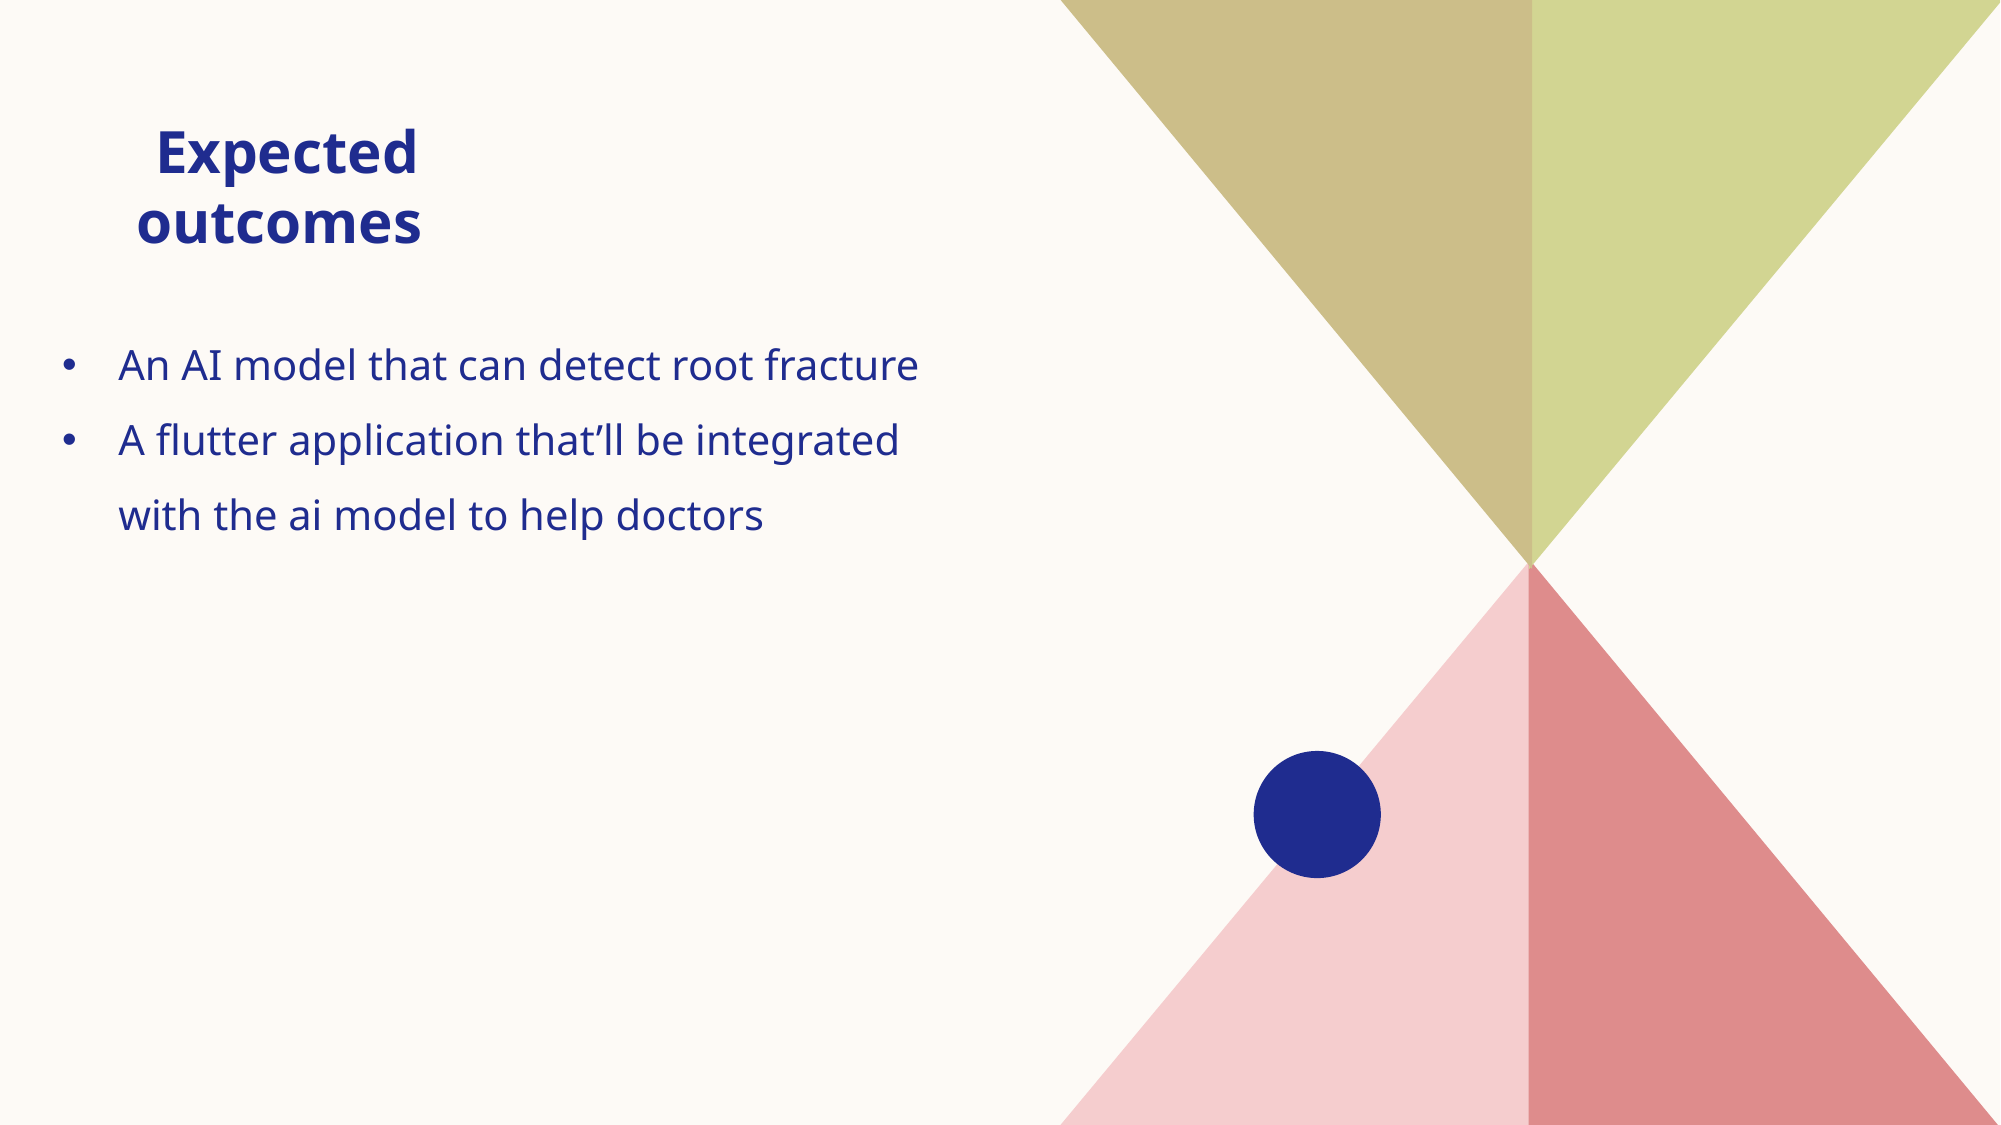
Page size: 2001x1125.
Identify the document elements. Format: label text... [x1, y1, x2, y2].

list An AI model that can detect root fracture A flutter application that’ll be integrated with the ai model to help doctors [47, 306, 981, 819]
text_box Expected outcomes [13, 107, 561, 263]
